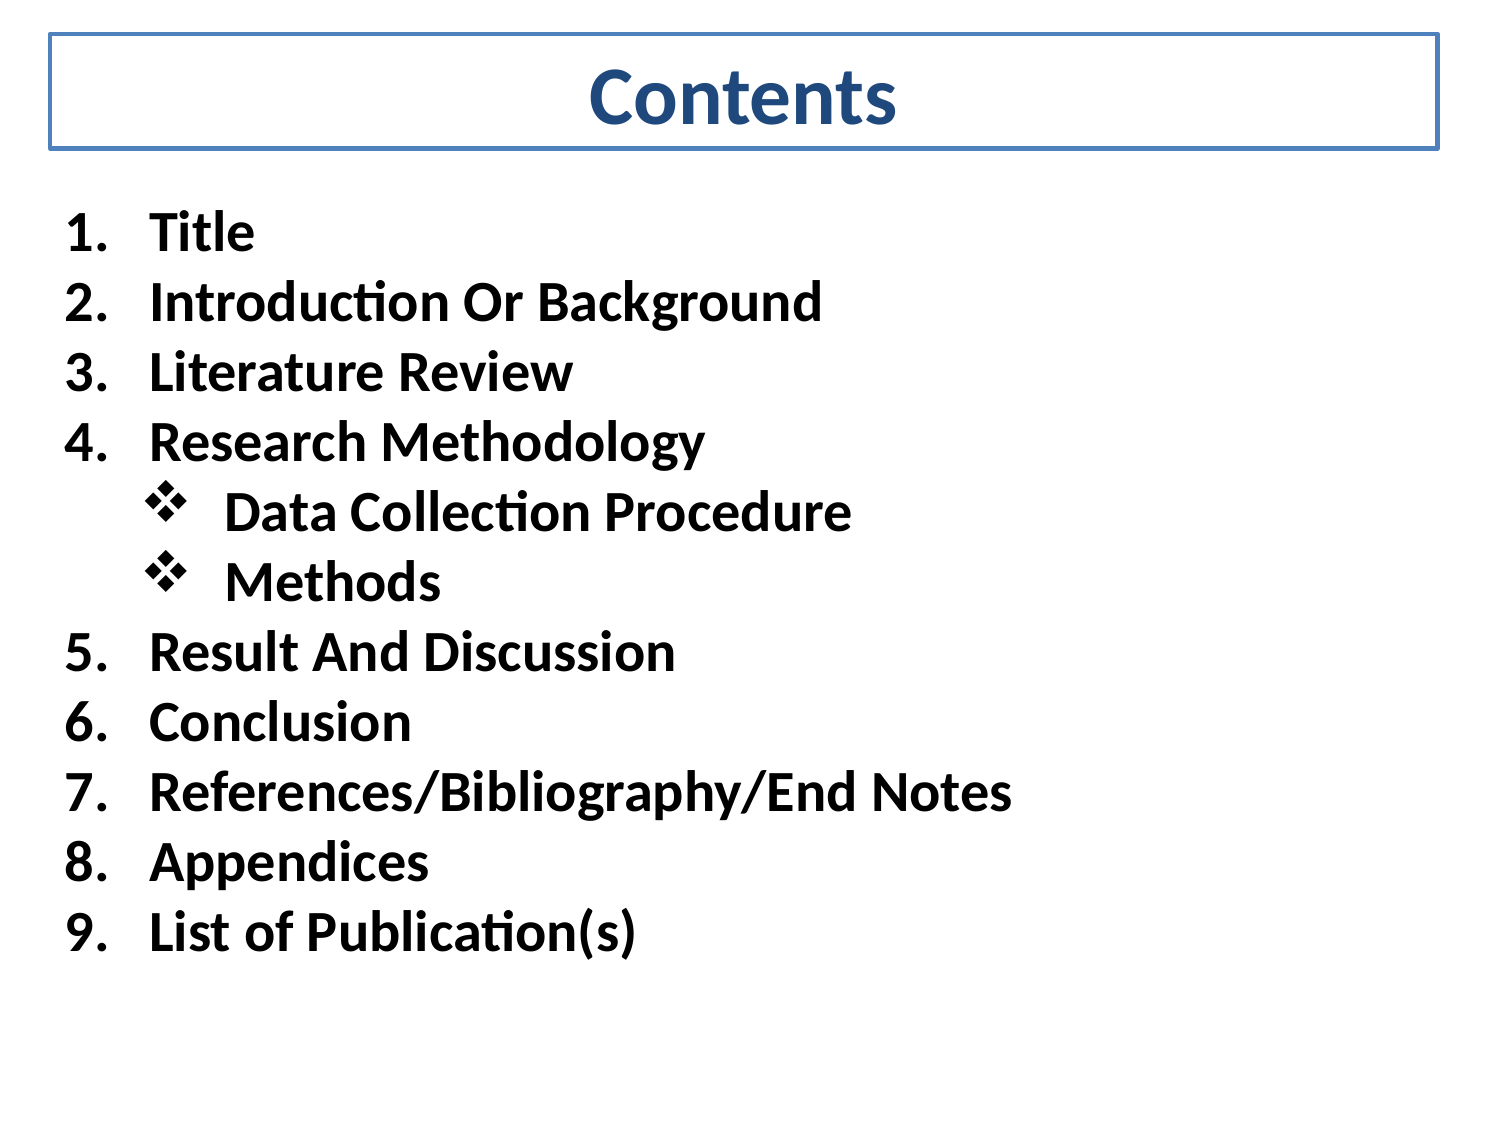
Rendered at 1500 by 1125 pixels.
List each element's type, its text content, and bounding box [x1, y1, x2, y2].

text_box Title Introduction Or Background Literature Review Research Methodology Data Collection Procedure Methods Result And Discussion Conclusion References/Bibliography/End Notes Appendices List of Publication(s) [50, 186, 1438, 1111]
text_box Contents [48, 32, 1440, 151]
